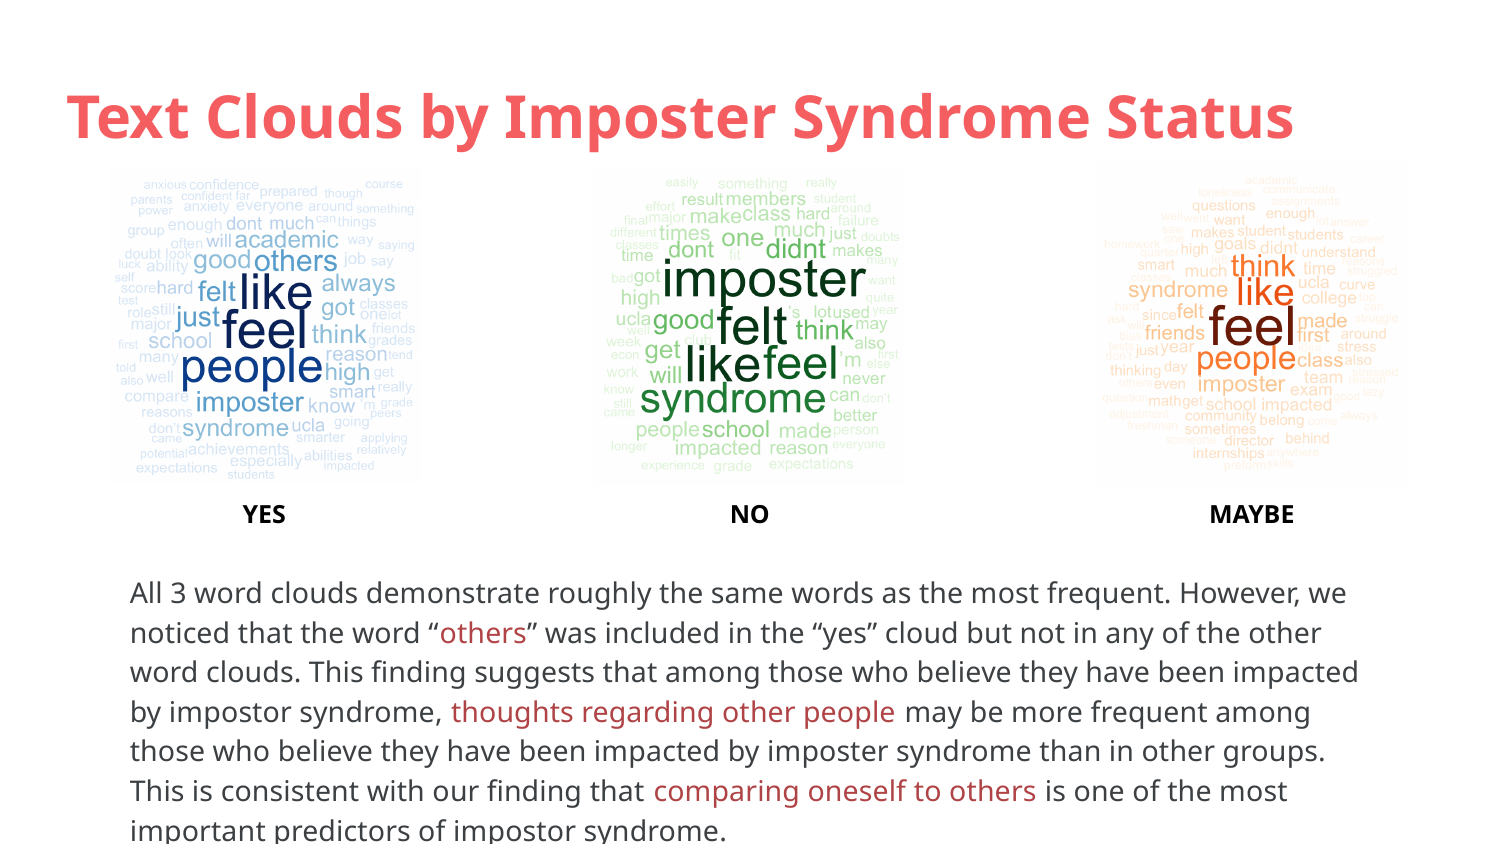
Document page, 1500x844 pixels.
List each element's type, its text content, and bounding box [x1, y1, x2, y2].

picture [1095, 159, 1409, 491]
title Text Clouds by Imposter Syndrome Status [51, 64, 1449, 167]
text_box NO [619, 494, 881, 544]
text_box MAYBE [1120, 499, 1383, 544]
picture [593, 164, 907, 486]
picture [108, 166, 421, 484]
text_box YES [163, 493, 365, 544]
text_box All 3 word clouds demonstrate roughly the same words as the most frequent. However, we noticed that the word “others” was included in the “yes” cloud but not in any of the other word clouds. This finding suggests that among those who believe they have been impacted by impostor syndrome, thoughts regarding other people may be more frequent among those who believe they have been impacted by imposter syndrome than in other groups. This is consistent with our finding that comparing oneself to others is one of the most important predictors of impostor syndrome. [114, 555, 1386, 844]
